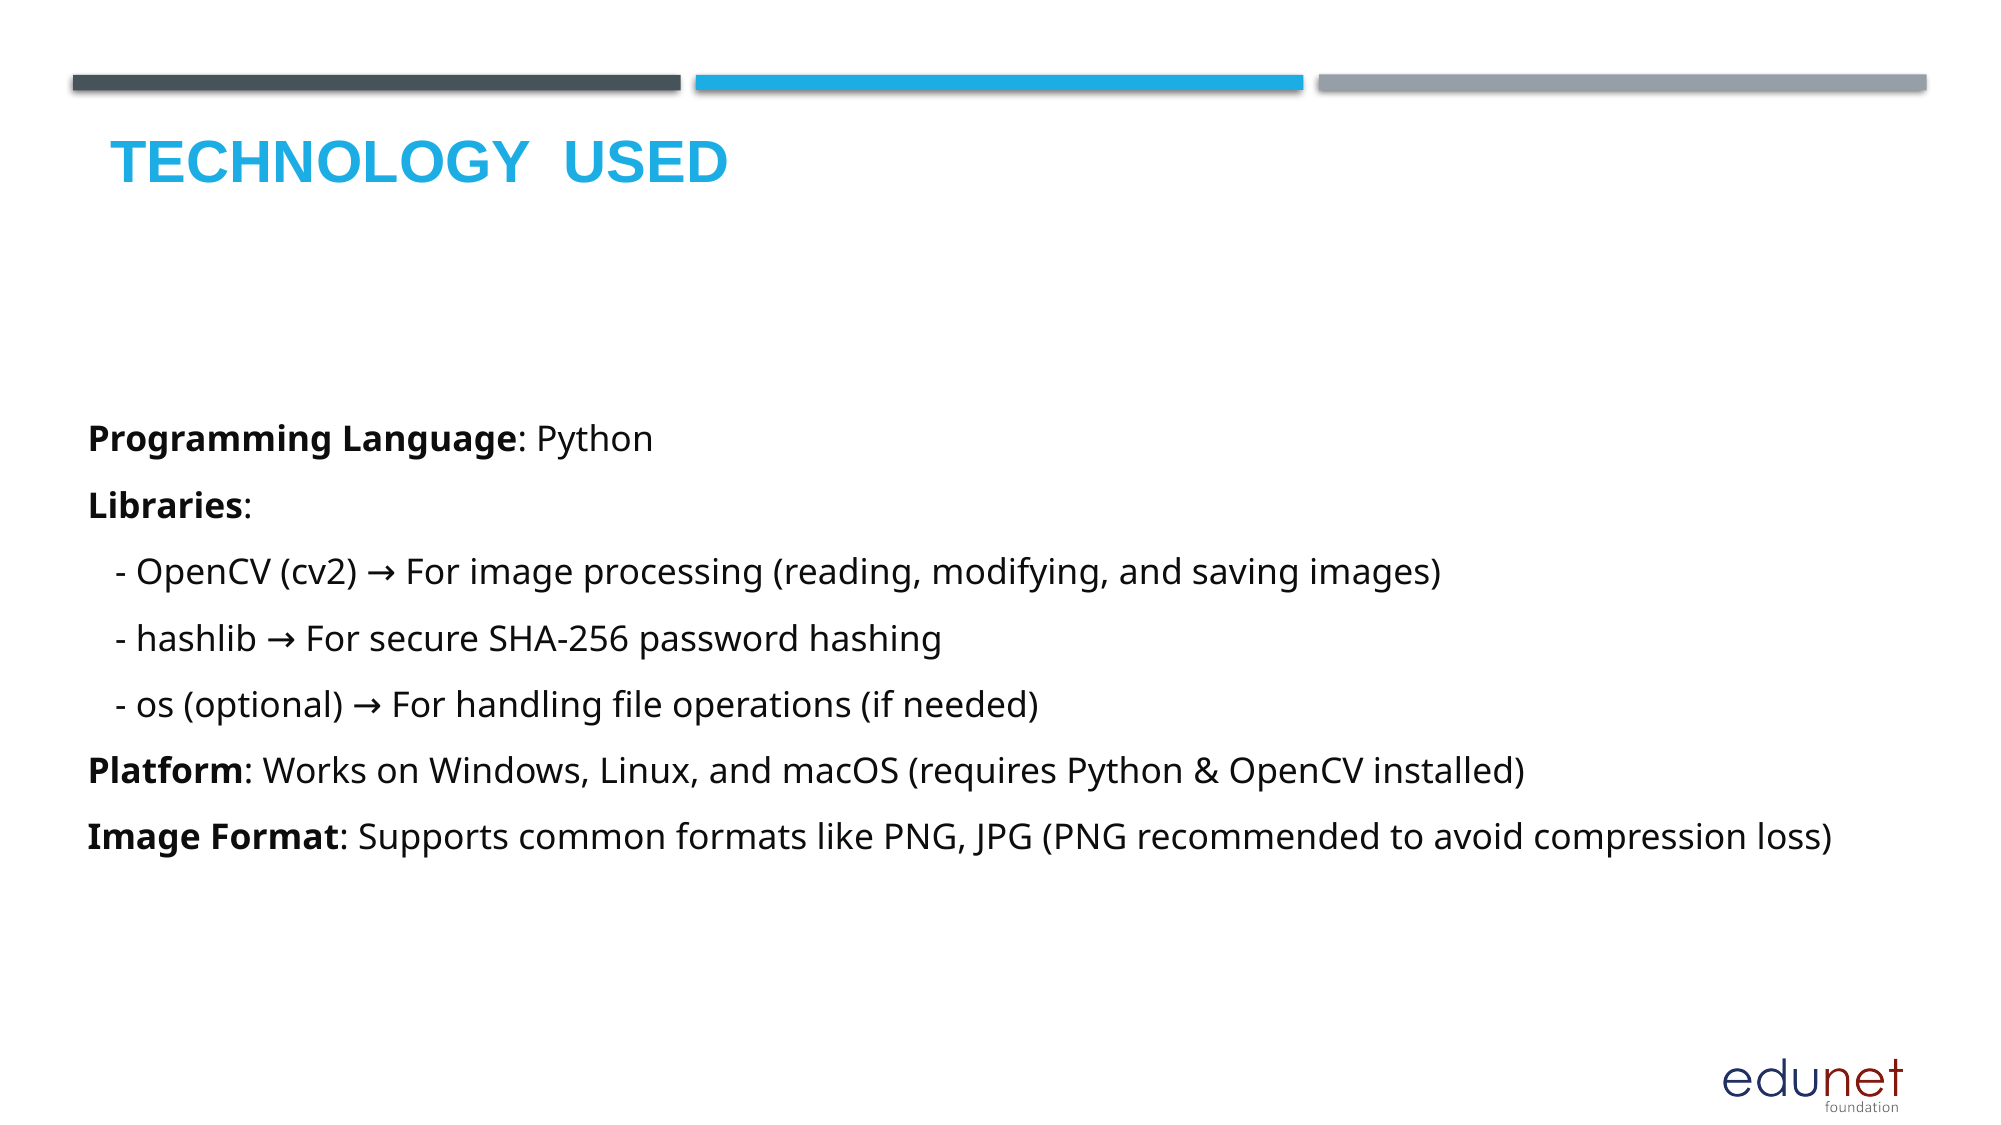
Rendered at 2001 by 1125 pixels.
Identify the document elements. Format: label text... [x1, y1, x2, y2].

picture [1719, 1091, 1905, 1116]
title Technology used [95, 115, 1905, 178]
list Programming Language: Python Libraries: - OpenCV (cv2) → For image processing (reading, modifying, and saving images) - hashlib → For secure SHA-256 password hashing - os (optional) → For handling file operations (if needed) Platform: Works on Windows, Linux, and macOS (requires Python & OpenCV installed) Image Format: Supports common formats like PNG, JPG (PNG recommended to avoid compression loss) [72, 178, 1978, 1091]
